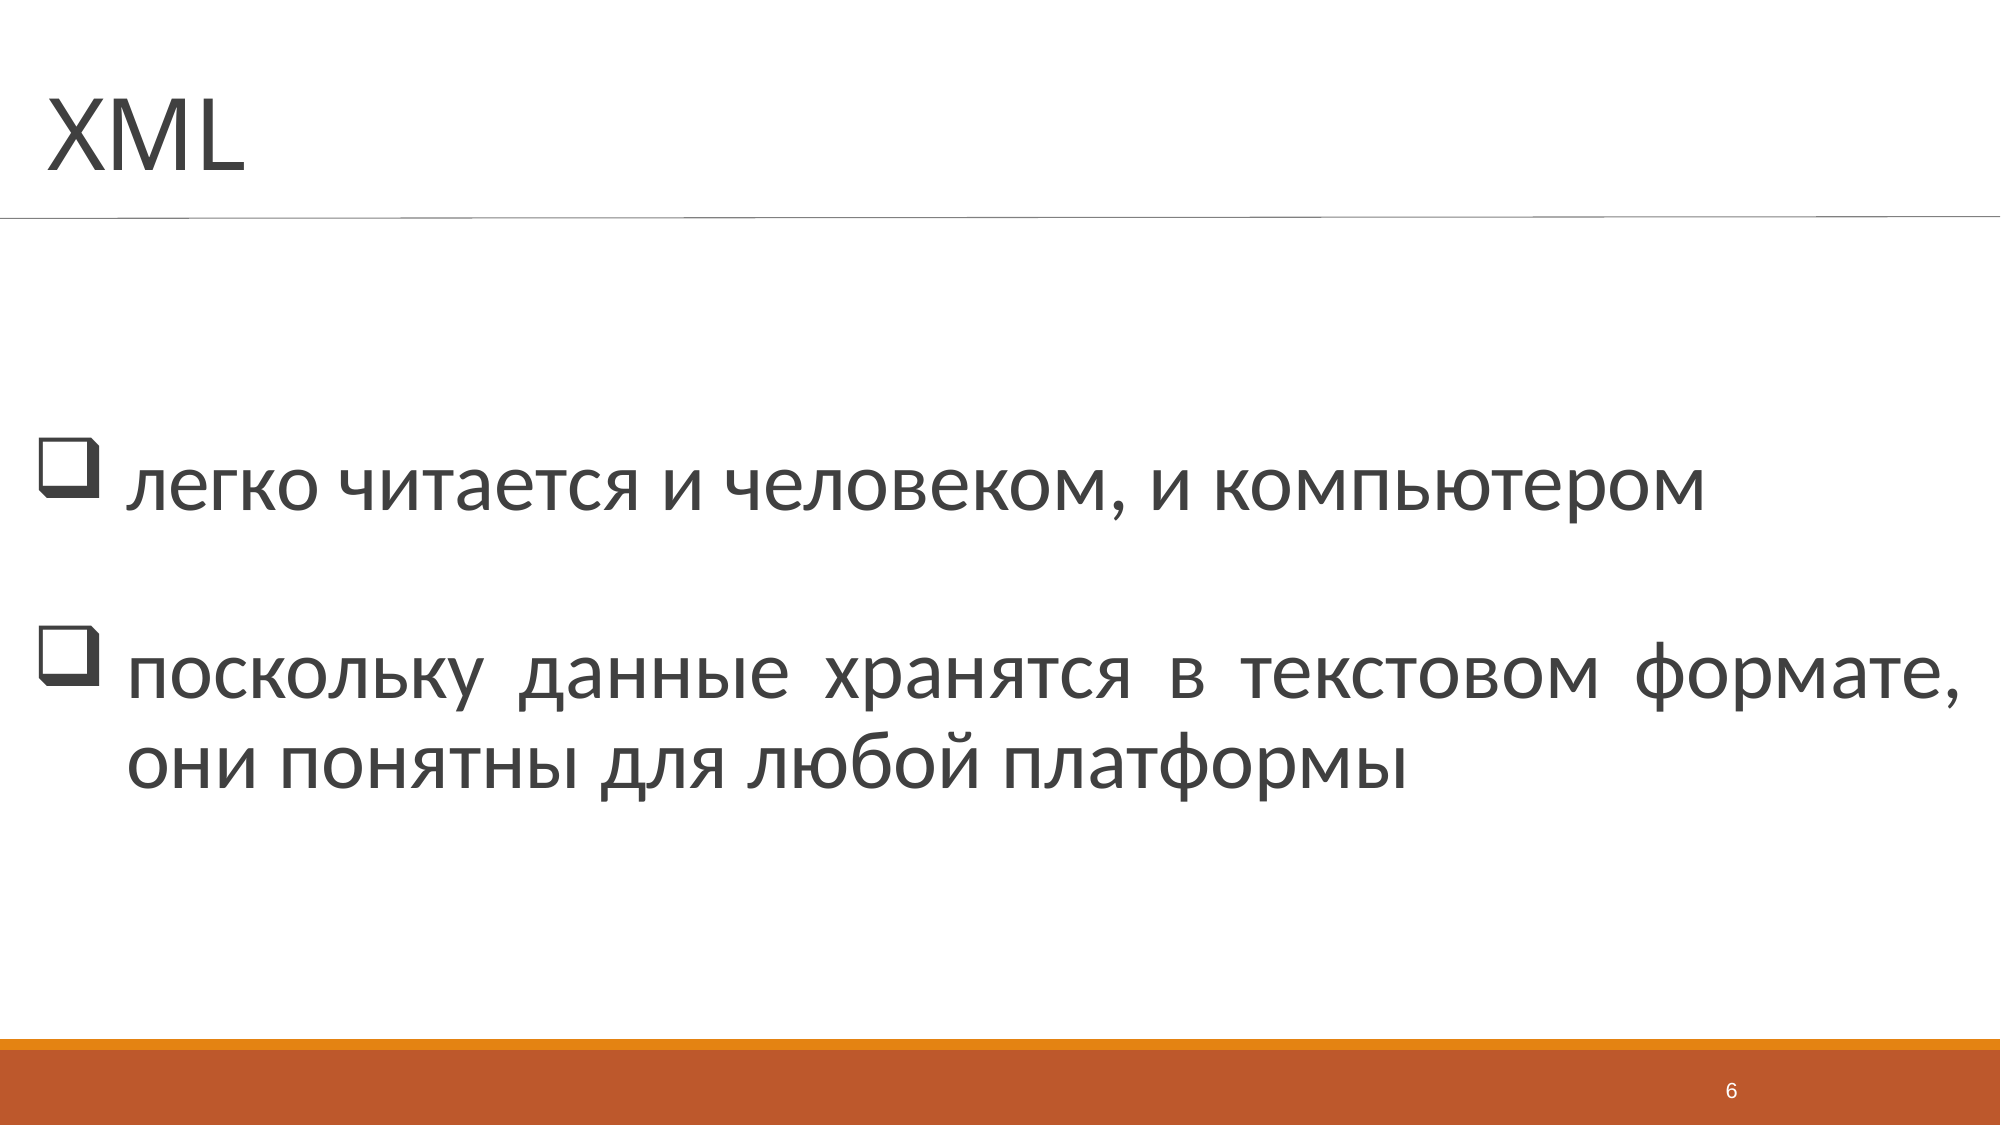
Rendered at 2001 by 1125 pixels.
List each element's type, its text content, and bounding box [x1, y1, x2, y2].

list легко читается и человеком, и компьютером поскольку данные хранятся в текстовом формате, они понятны для любой платформы [32, 233, 1967, 1025]
title XML [32, 47, 1967, 198]
slide_number 6 [1624, 1059, 1840, 1120]
